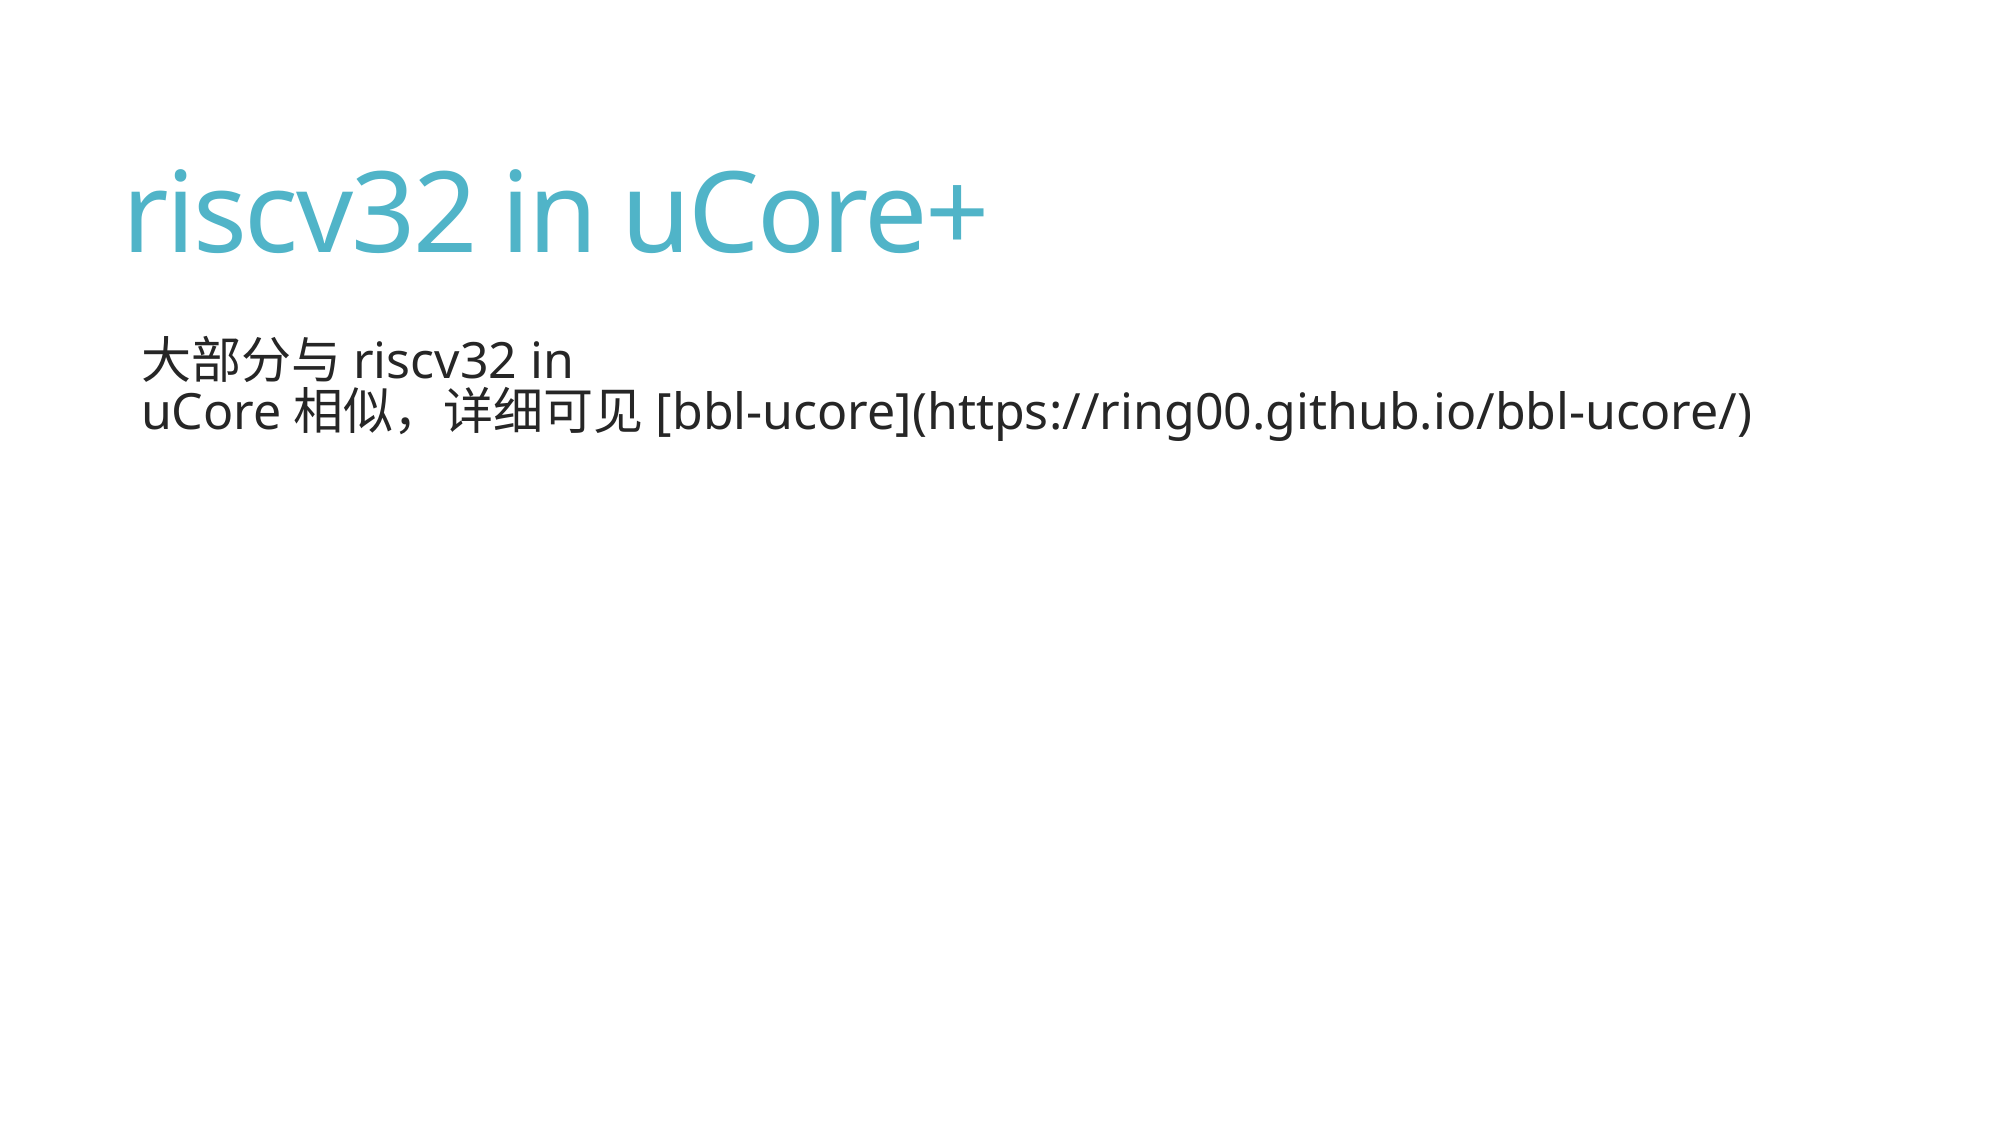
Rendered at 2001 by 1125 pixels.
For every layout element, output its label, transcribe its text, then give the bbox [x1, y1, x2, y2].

title riscv32 in uCore+ [107, 81, 1875, 354]
list 大部分与riscv32 in uCore相似，详细可见[bbl-ucore](https://ring00.github.io/bbl-ucore/) [111, 329, 1876, 948]
